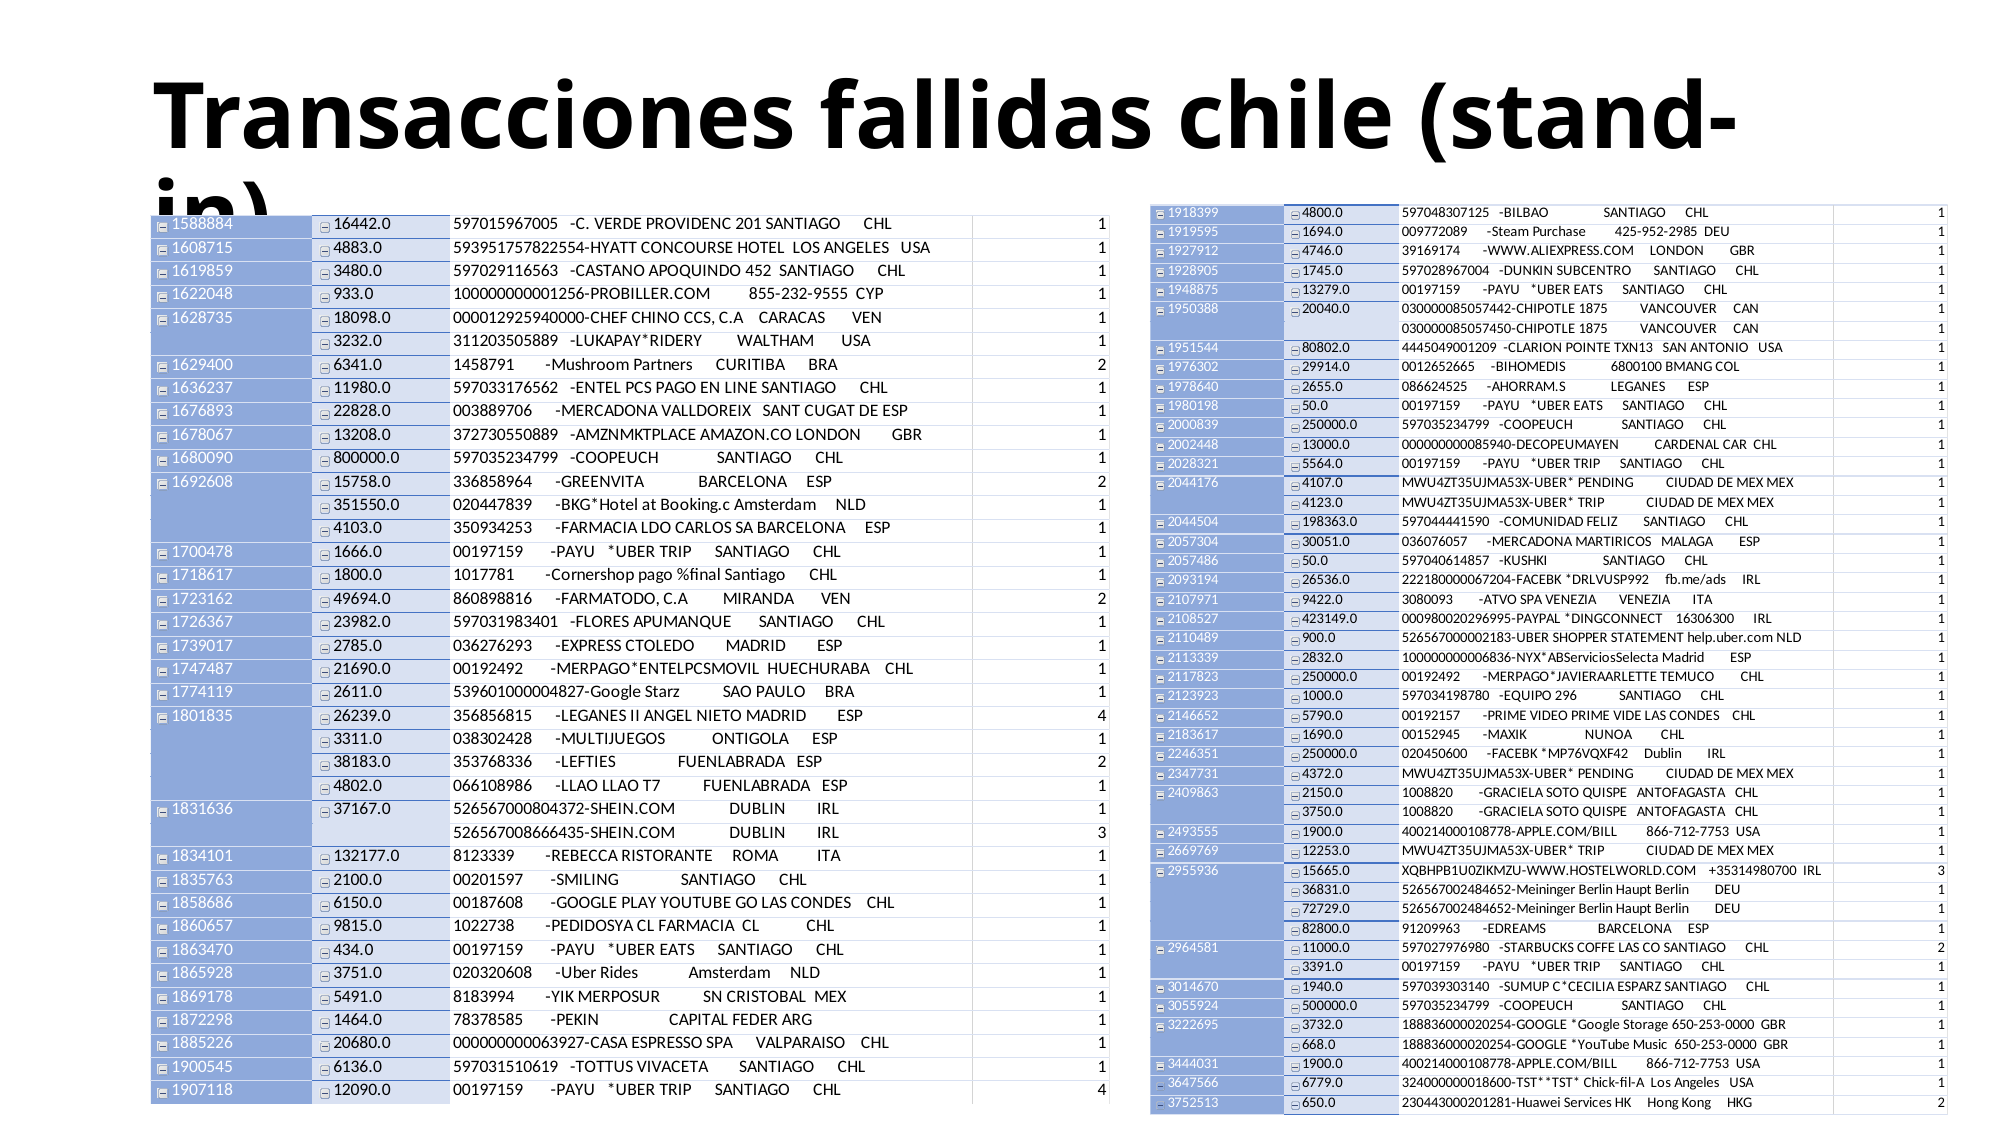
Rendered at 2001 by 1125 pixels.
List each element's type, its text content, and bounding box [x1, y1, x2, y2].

picture [149, 214, 1111, 1105]
title Transacciones fallidas chile (stand-in) [137, 59, 1863, 278]
picture [1149, 204, 1949, 1115]
